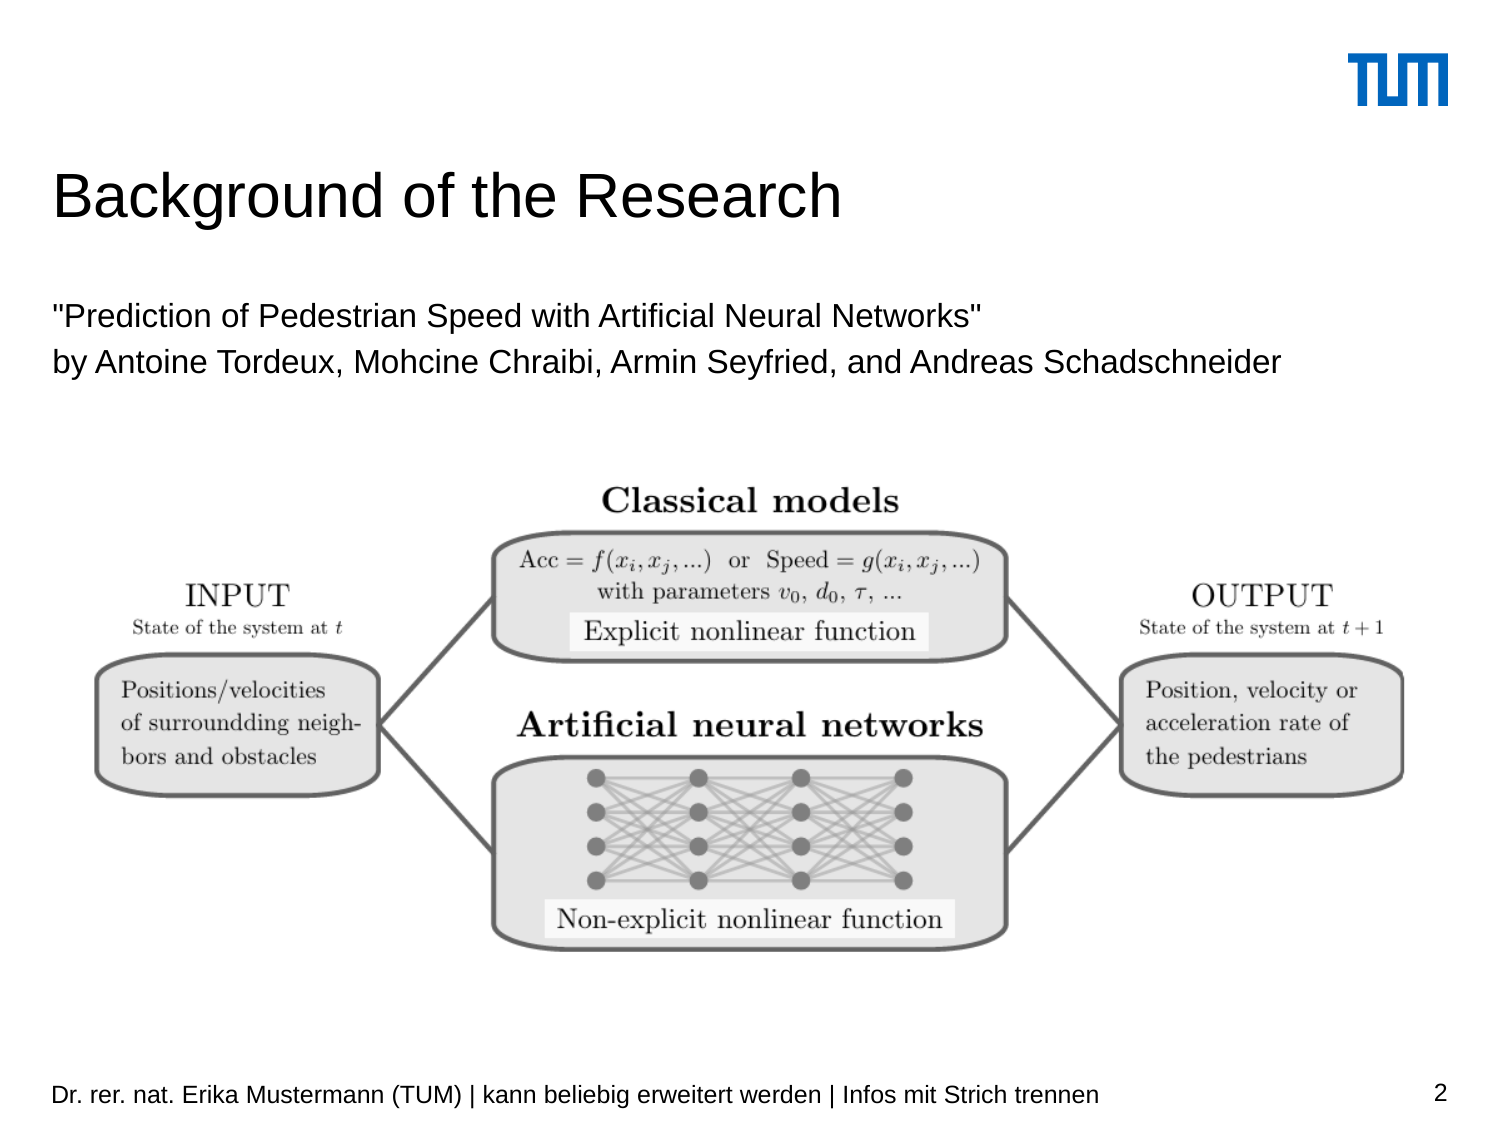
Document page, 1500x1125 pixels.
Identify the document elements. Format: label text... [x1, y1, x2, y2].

picture [92, 471, 1408, 963]
title Background of the Research [52, 162, 1449, 231]
slide_number 2 [1336, 1061, 1448, 1122]
list "Prediction of Pedestrian Speed with Artificial Neural Networks" by Antoine Tordeux, Mohcine Chraibi, Armin Seyfried, and Andreas Schadschneider [52, 288, 1449, 1061]
footer Dr. rer. nat. Erika Mustermann (TUM) | kann beliebig erweitert werden | Infos mit Strich trennen [51, 1061, 1336, 1125]
